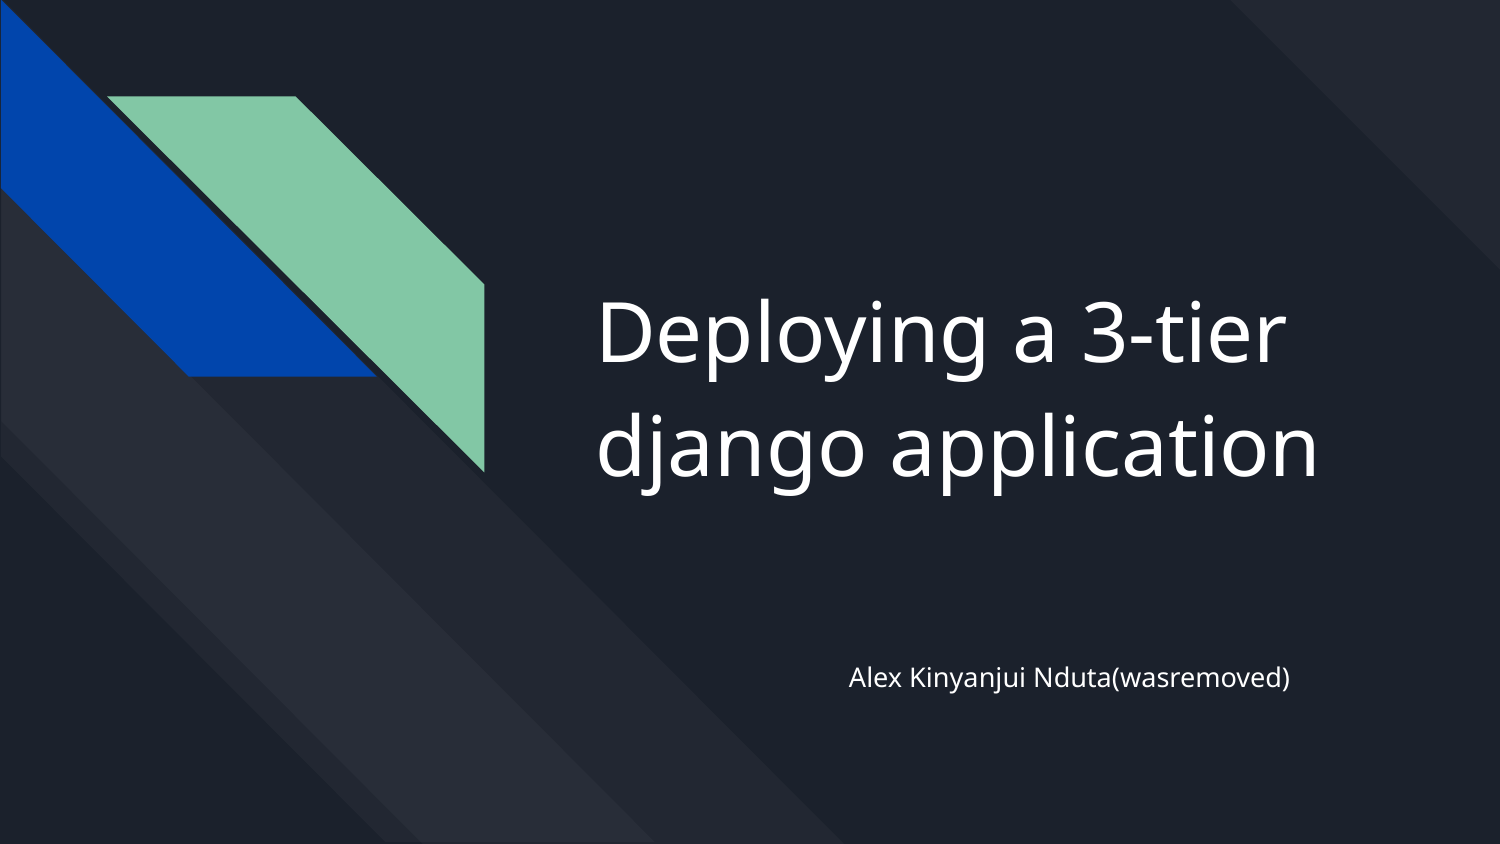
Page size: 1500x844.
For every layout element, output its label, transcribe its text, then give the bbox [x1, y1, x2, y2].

subtitle Alex Kinyanjui Nduta(wasremoved) [833, 643, 1404, 727]
title Deploying a 3-tier django application [580, 258, 1404, 518]
